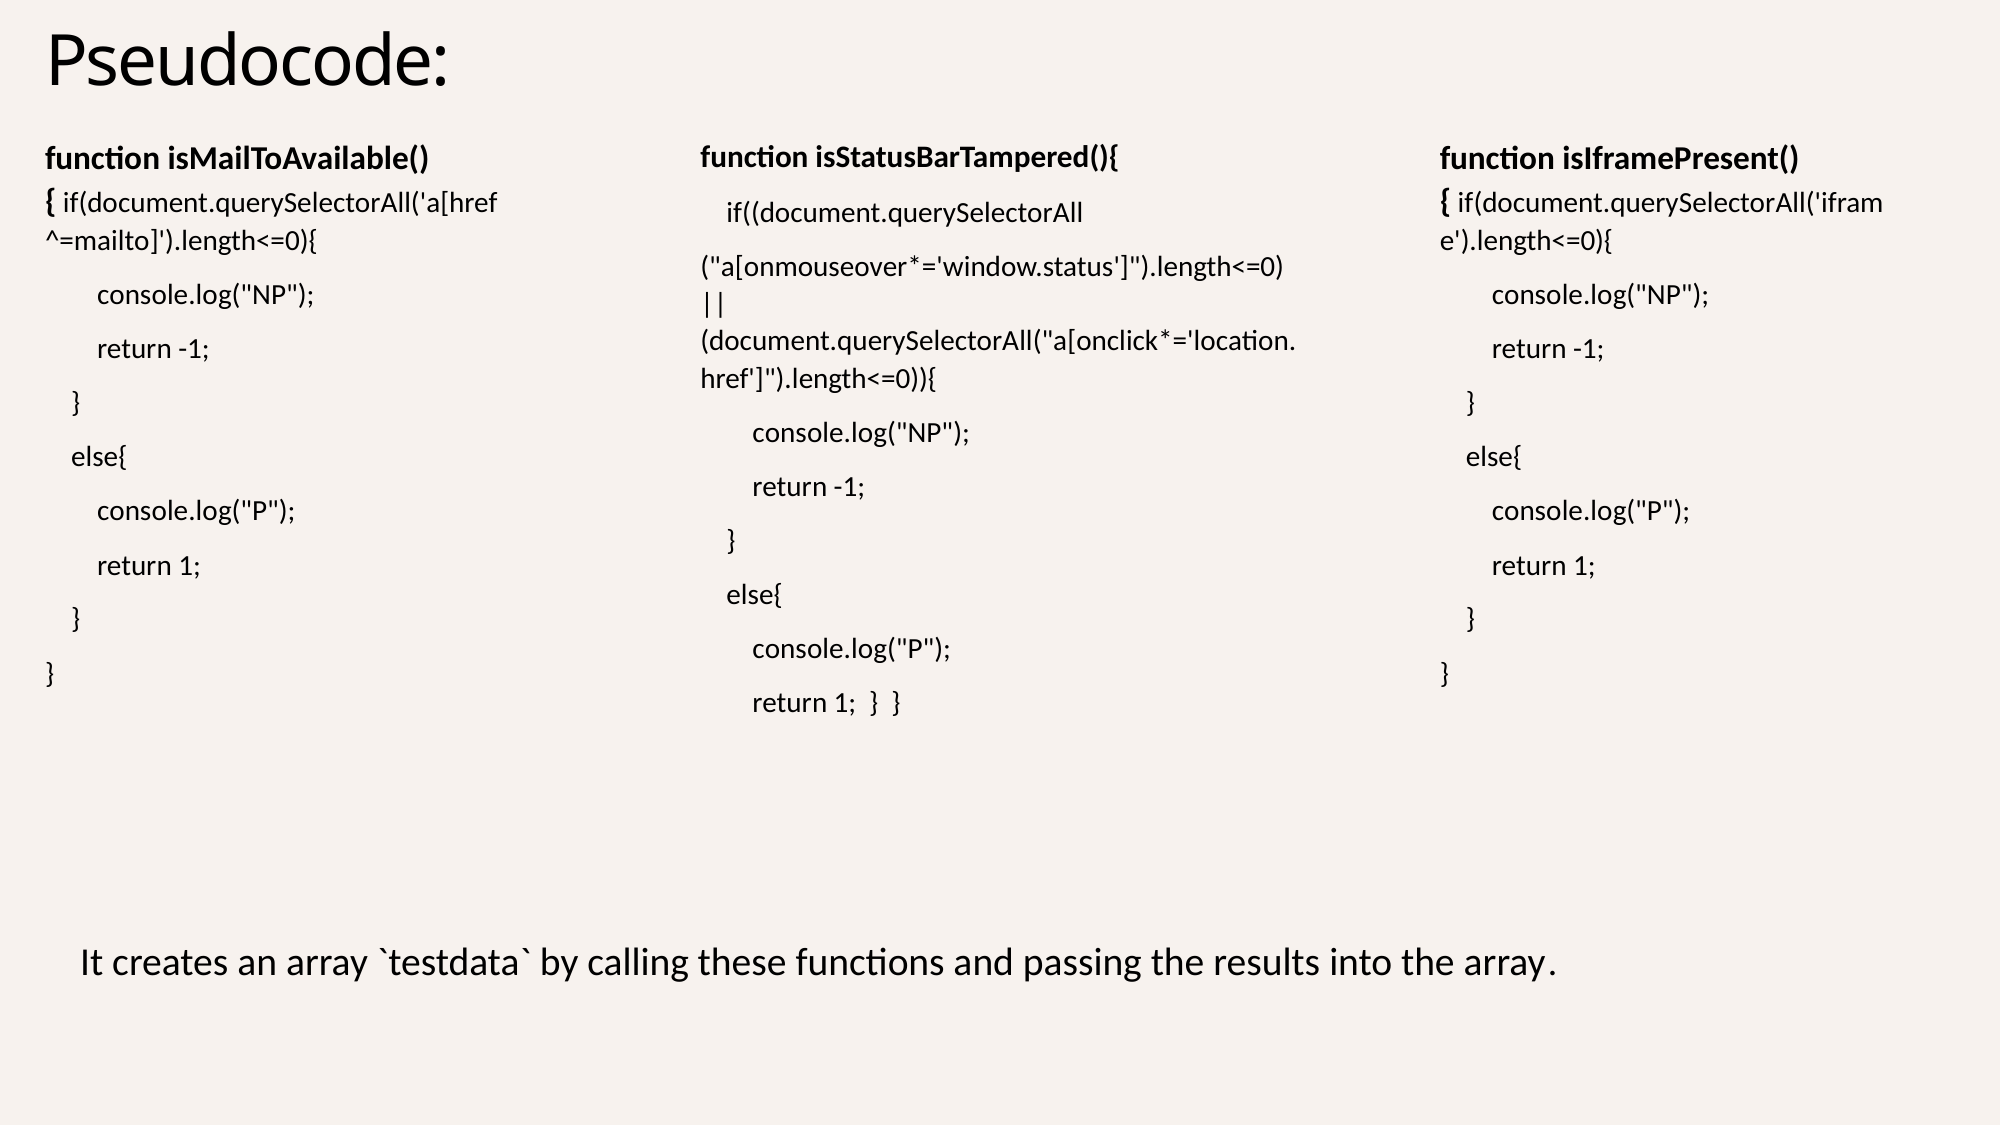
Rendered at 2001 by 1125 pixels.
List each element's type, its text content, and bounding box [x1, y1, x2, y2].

text_box It creates an array `testdata` by calling these functions and passing the results into the array. [65, 928, 1573, 1036]
text_box function isStatusBarTampered(){ if((document.querySelectorAll ("a[onmouseover*='window.status']").length<=0) || (document.querySelectorAll("a[onclick*='location.href']").length<=0)){ console.log("NP"); return -1; } else{ console.log("P"); return 1; } } [685, 126, 1315, 726]
text_box function isIframePresent(){ if(document.querySelectorAll('iframe').length<=0){ console.log("NP"); return -1; } else{ console.log("P"); return 1; } } [1425, 126, 1902, 697]
text_box function isMailToAvailable(){ if(document.querySelectorAll('a[href^=mailto]').length<=0){ console.log("NP"); return -1; } else{ console.log("P"); return 1; } } [30, 126, 523, 697]
title Pseudocode: [30, 16, 601, 127]
